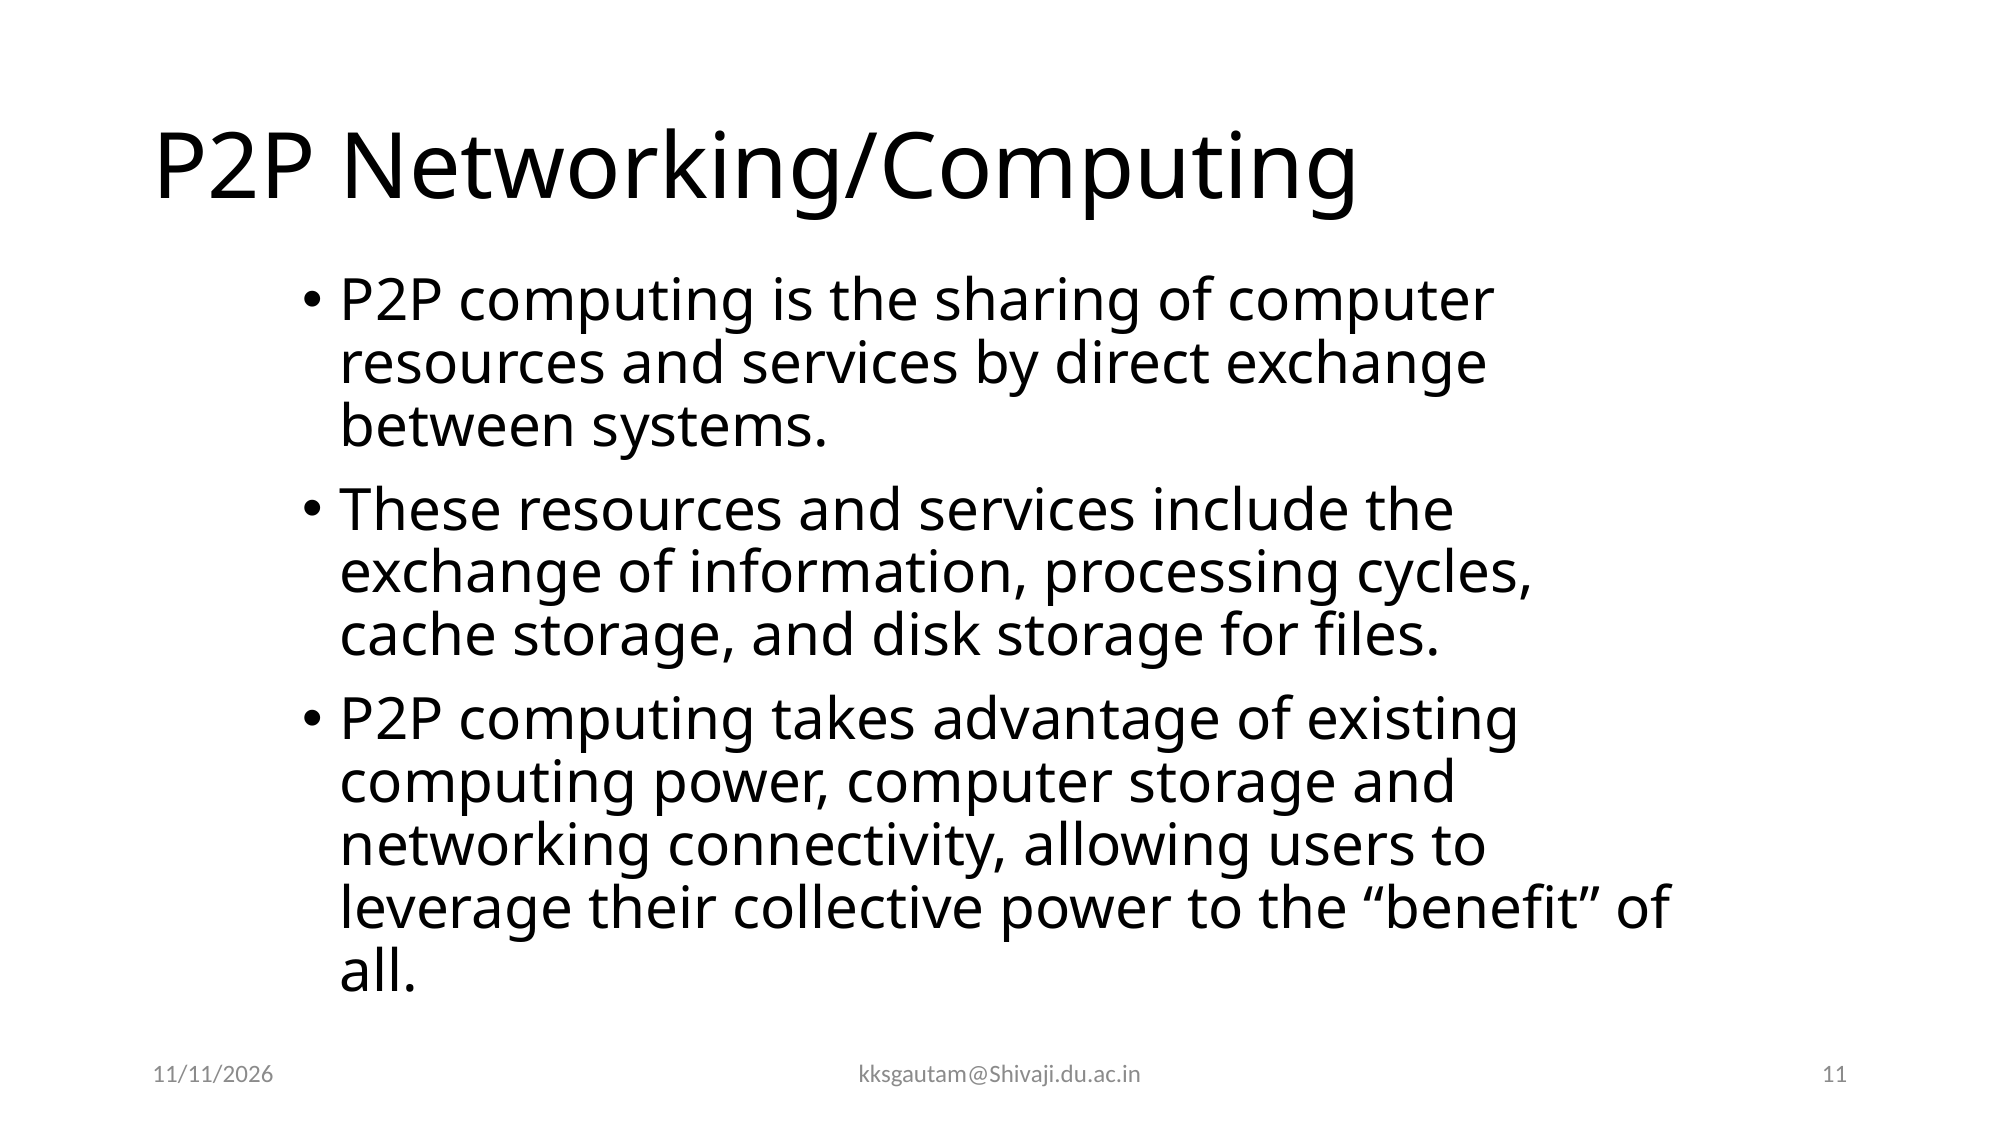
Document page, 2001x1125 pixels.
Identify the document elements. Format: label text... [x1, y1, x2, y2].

slide_number 11 [1412, 1042, 1863, 1103]
list P2P computing is the sharing of computer resources and services by direct exchange between systems. These resources and services include the exchange of information, processing cycles, cache storage, and disk storage for files. P2P computing takes advantage of existing computing power, computer storage and networking connectivity, allowing users to leverage their collective power to the “benefit” of all. [287, 262, 1713, 1005]
title P2P Networking/Computing [137, 59, 1863, 278]
footer kksgautam@Shivaji.du.ac.in [662, 1042, 1338, 1103]
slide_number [137, 1042, 588, 1103]
